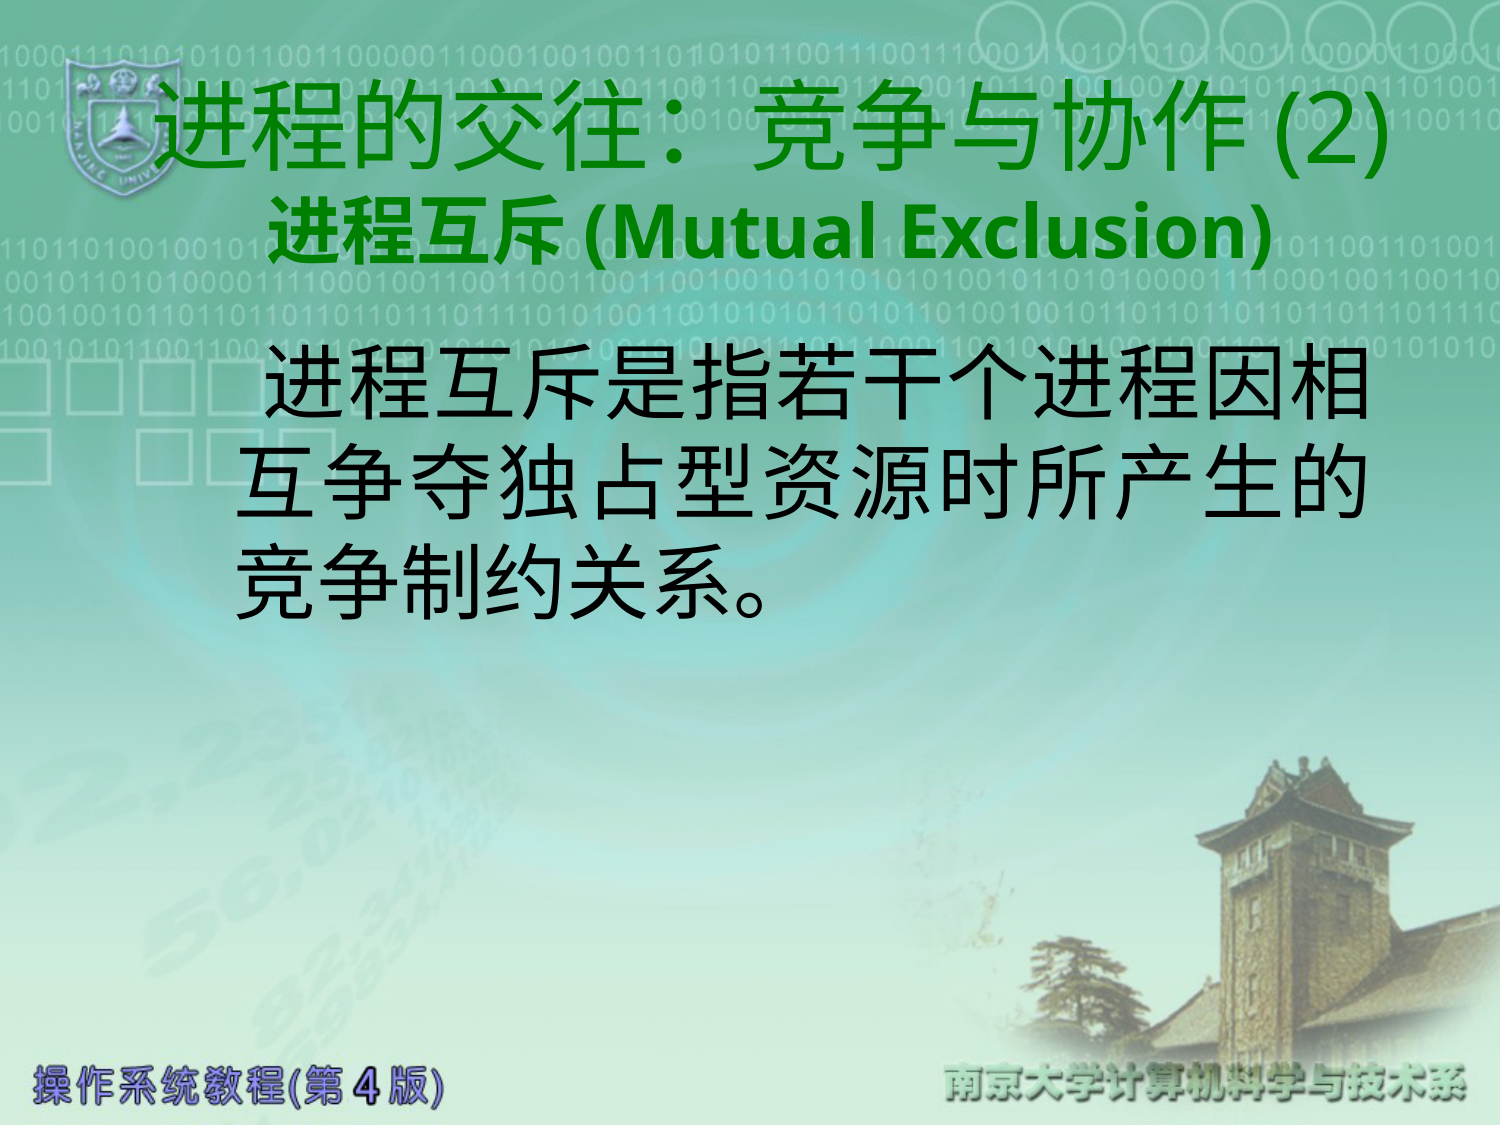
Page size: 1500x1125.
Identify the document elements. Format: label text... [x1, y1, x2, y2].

title 进程的交往：竞争与协作(2) 进程互斥(Mutual Exclusion) [76, 75, 1465, 263]
list 进程互斥是指若干个进程因相互争夺独占型资源时所产生的竞争制约关系。 [162, 322, 1388, 1035]
picture [0, 0, 1500, 1125]
